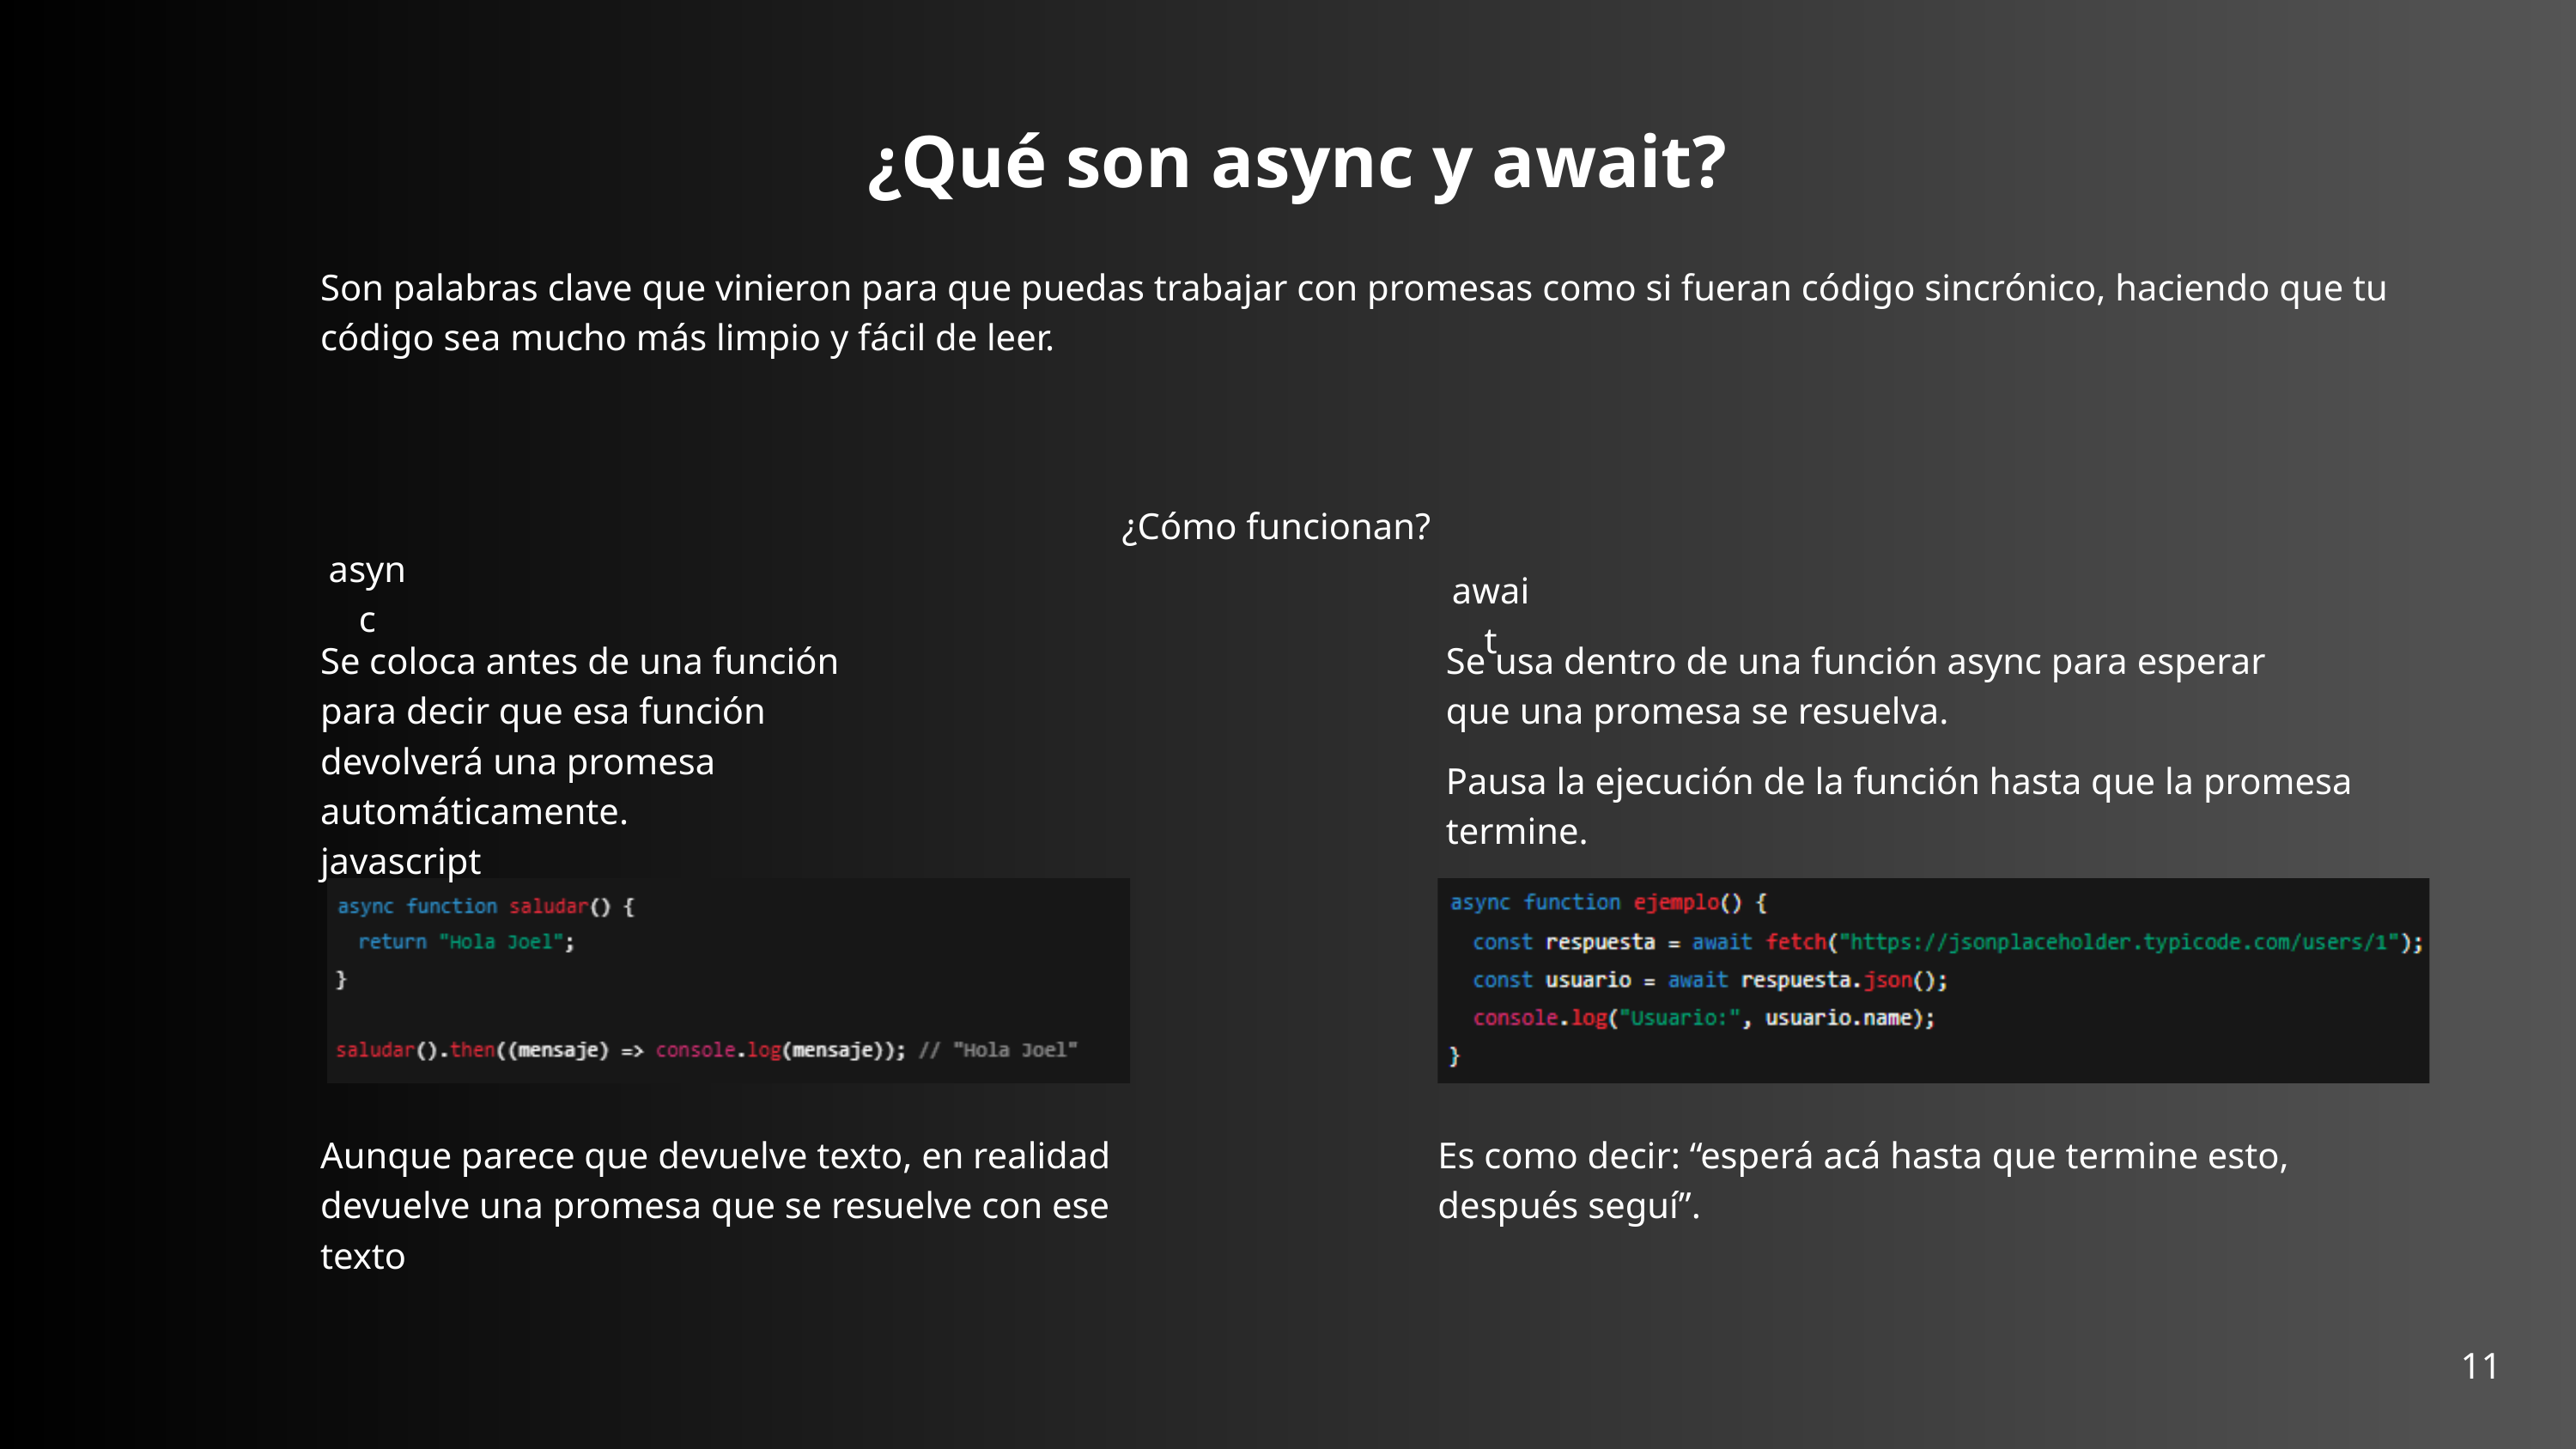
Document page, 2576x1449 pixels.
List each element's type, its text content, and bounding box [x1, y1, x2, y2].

text_box await [1445, 561, 1535, 631]
text_box Son palabras clave que vinieron para que puedas trabajar con promesas como si fueran código sincrónico, haciendo que tu código sea mucho más limpio y fácil de leer. [320, 258, 2430, 358]
text_box Se coloca antes de una función para decir que esa función devolverá una promesa automáticamente. javascript [320, 631, 925, 932]
text_box Es como decir: “esperá acá hasta que termine esto, después seguí”. [1437, 1125, 2405, 1227]
text_box Se usa dentro de una función async para esperar que una promesa se resuelva. [1445, 631, 2306, 731]
text_box ¿Qué son async y await? [848, 101, 1728, 202]
text_box Aunque parece que devuelve texto, en realidad devuelve una promesa que se resuelve con ese texto [320, 1125, 1130, 1276]
text_box 11 [2460, 1336, 2502, 1387]
text_box Pausa la ejecución de la función hasta que la promesa termine. [1445, 751, 2432, 852]
text_box [1437, 878, 2430, 1083]
text_box [327, 878, 1131, 1083]
text_box async [320, 539, 415, 631]
text_box ¿Cómo funcionan? [1105, 496, 1438, 548]
